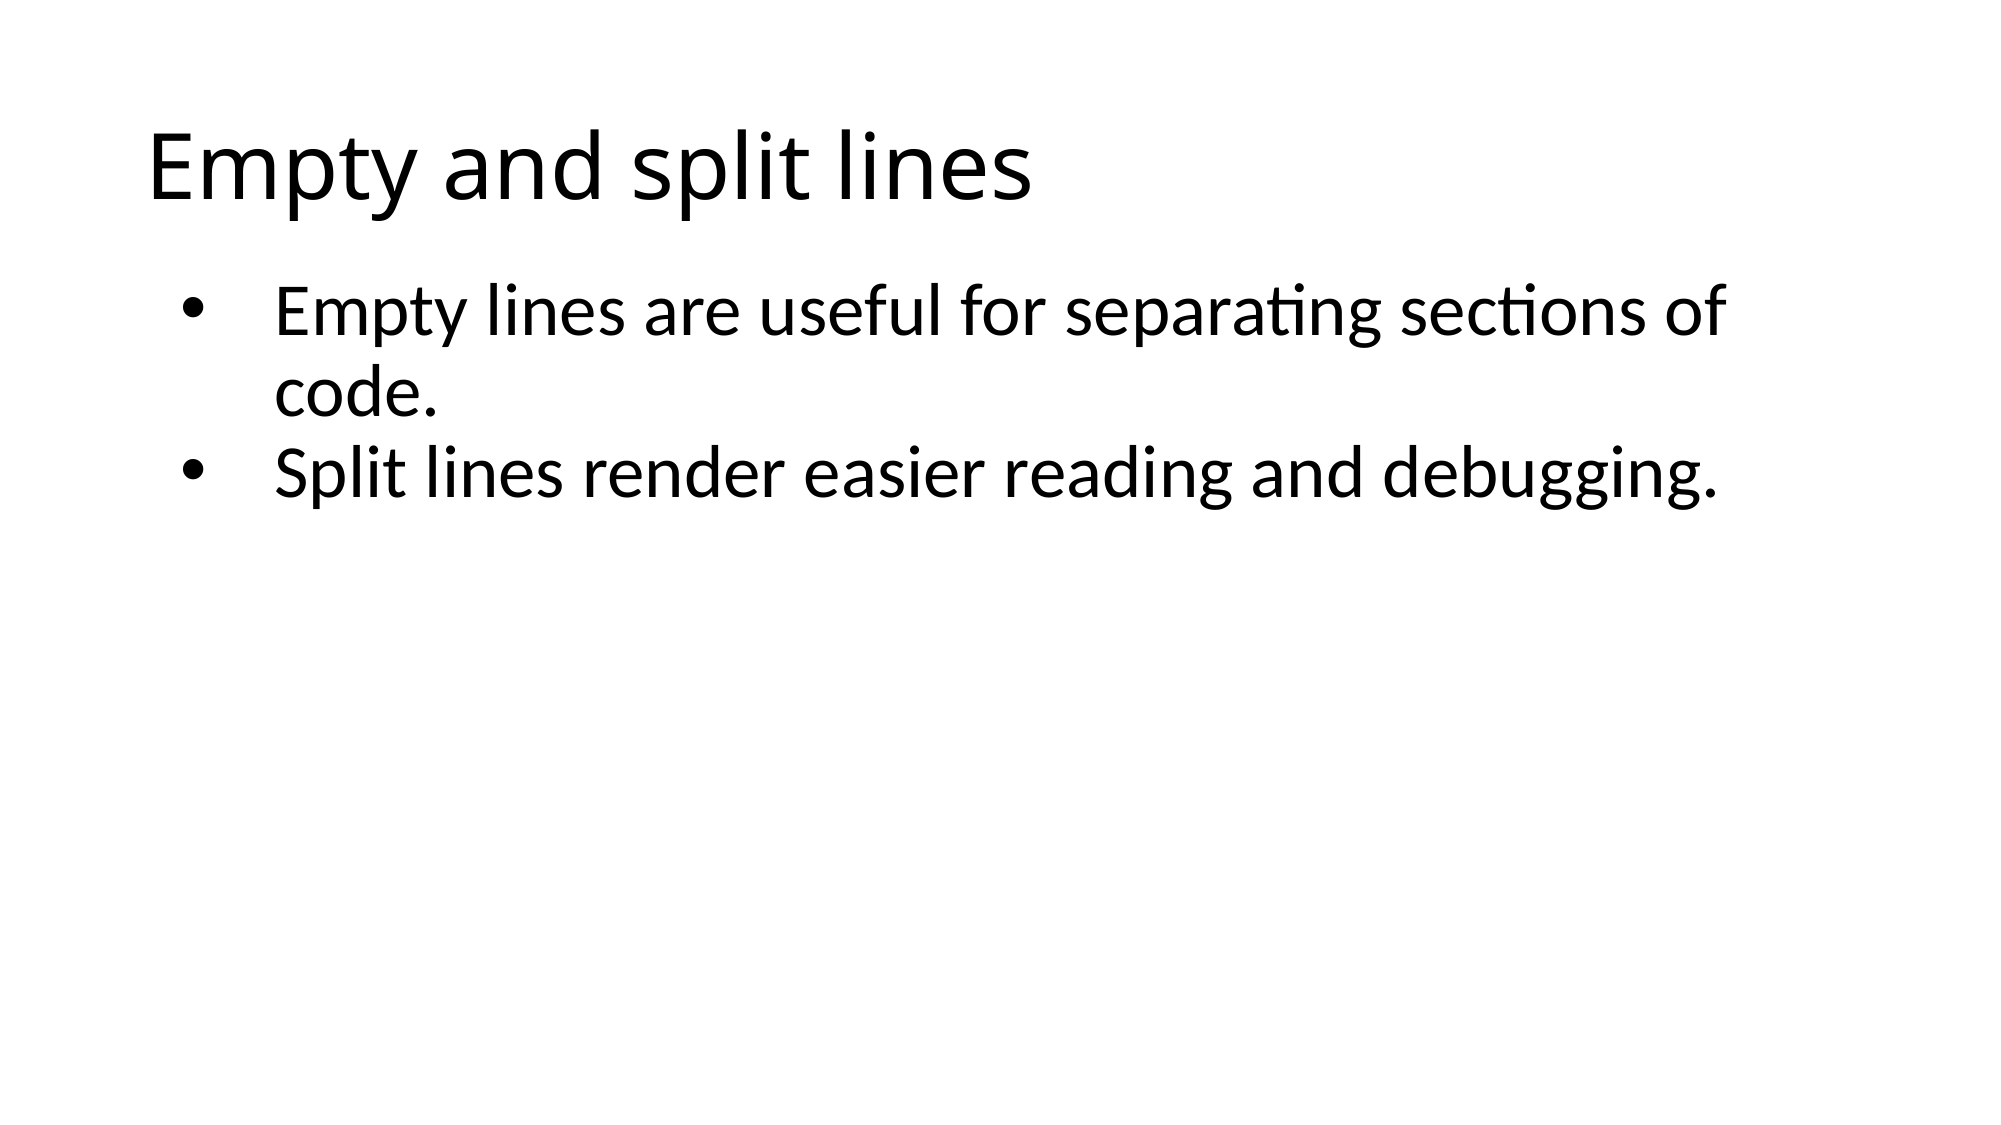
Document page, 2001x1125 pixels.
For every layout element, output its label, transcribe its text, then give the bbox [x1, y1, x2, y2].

list Empty lines are useful for separating sections of code. Split lines render easier reading and debugging. [161, 263, 1806, 886]
title Empty and split lines [130, 75, 1481, 264]
